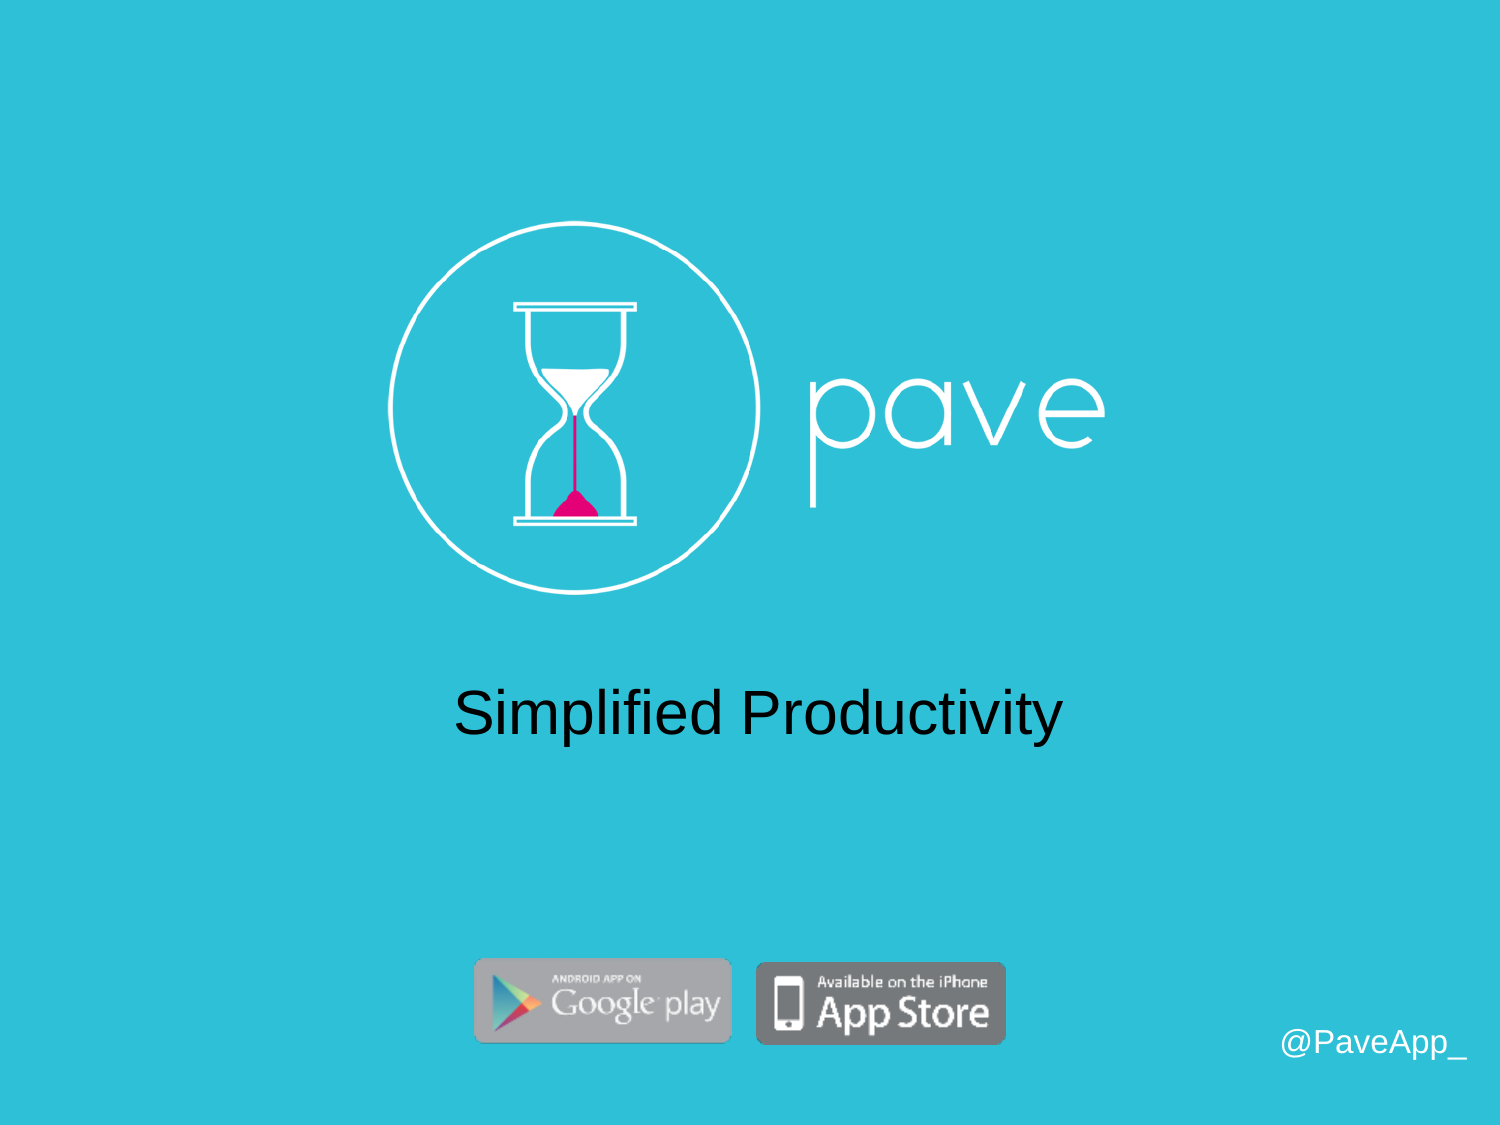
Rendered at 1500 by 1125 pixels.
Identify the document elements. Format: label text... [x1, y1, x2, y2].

text_box @PaveApp_ [1234, 1013, 1482, 1068]
picture [755, 962, 1006, 1045]
picture [385, 219, 1113, 596]
text_box Simplified Productivity [438, 664, 1098, 754]
picture [474, 958, 733, 1045]
